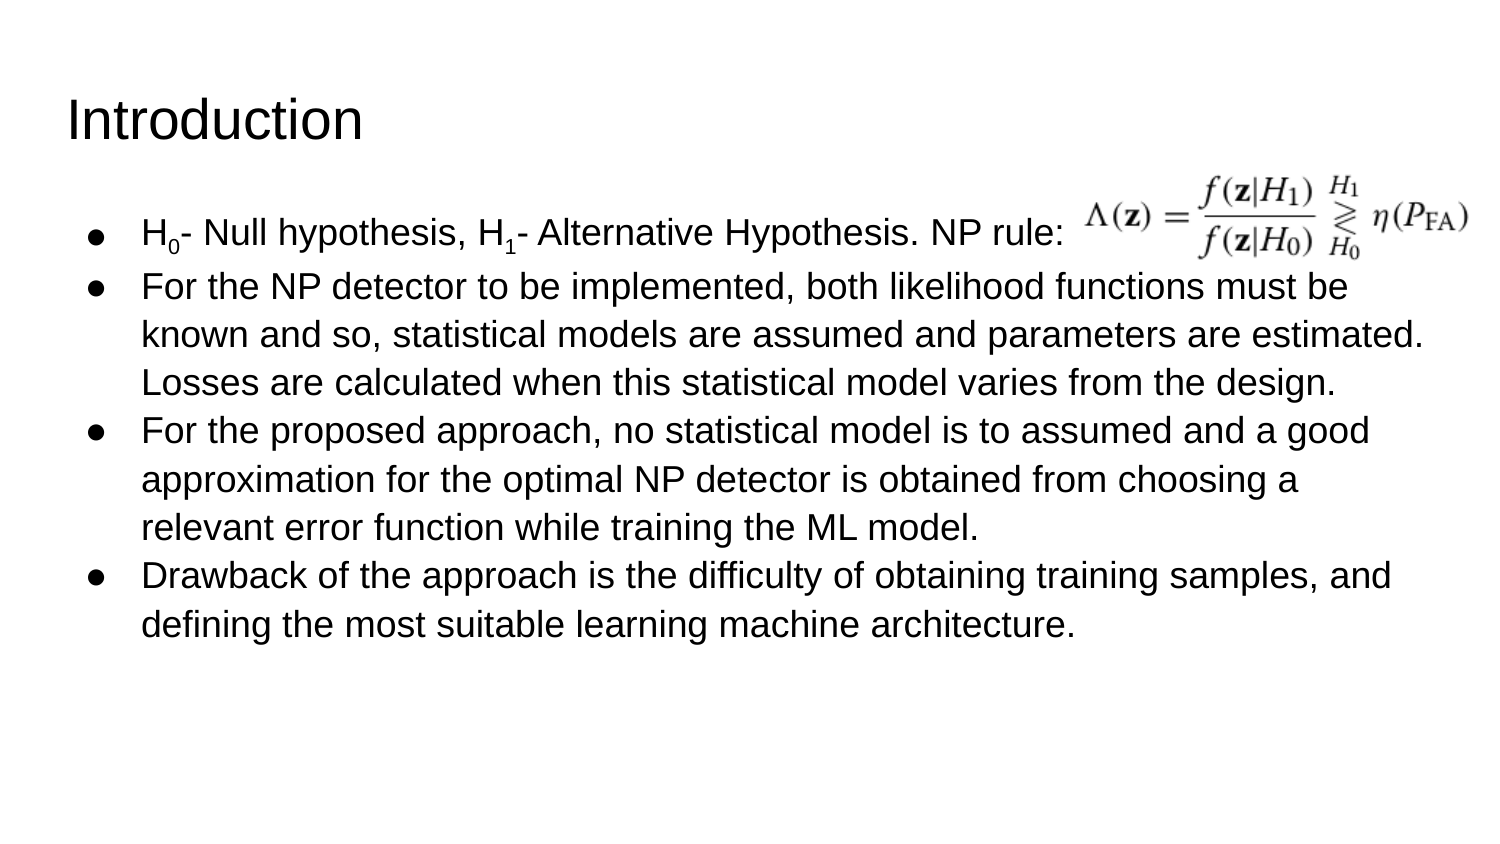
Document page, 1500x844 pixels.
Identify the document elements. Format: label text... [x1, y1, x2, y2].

title Introduction [51, 72, 1449, 167]
list H0- Null hypothesis, H1- Alternative Hypothesis. NP rule: For the NP detector to be implemented, both likelihood functions must be known and so, statistical models are assumed and parameters are estimated. Losses are calculated when this statistical model varies from the design. For the proposed approach, no statistical model is to assumed and a good approximation for the optimal NP detector is obtained from choosing a relevant error function while training the ML model. Drawback of the approach is the difficulty of obtaining training samples, and defining the most suitable learning machine architecture. [51, 189, 1449, 750]
picture [1083, 166, 1473, 262]
